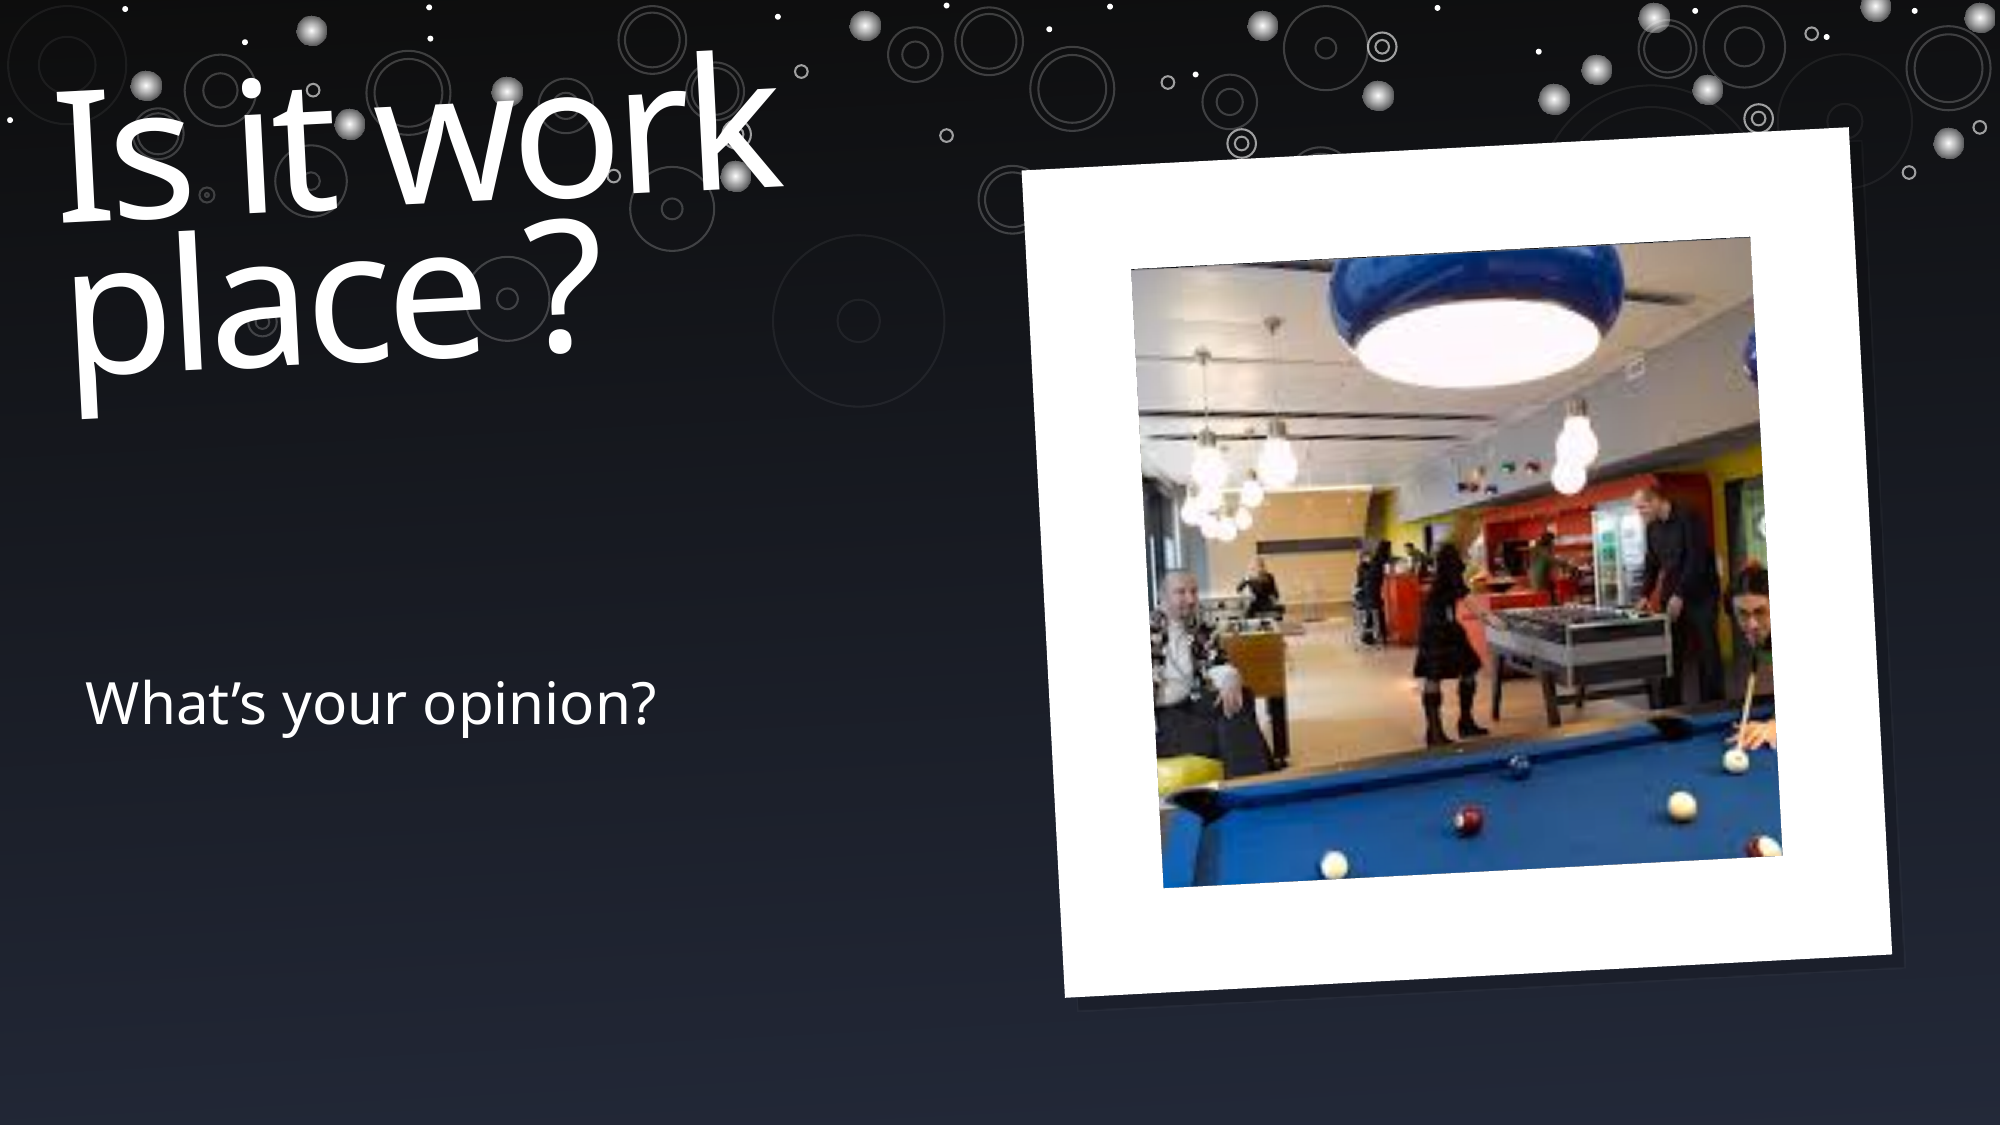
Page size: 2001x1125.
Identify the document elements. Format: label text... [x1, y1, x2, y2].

list What’s your opinion? [70, 512, 954, 996]
title Is it work place ? [50, 32, 1353, 376]
picture [1132, 239, 1782, 888]
